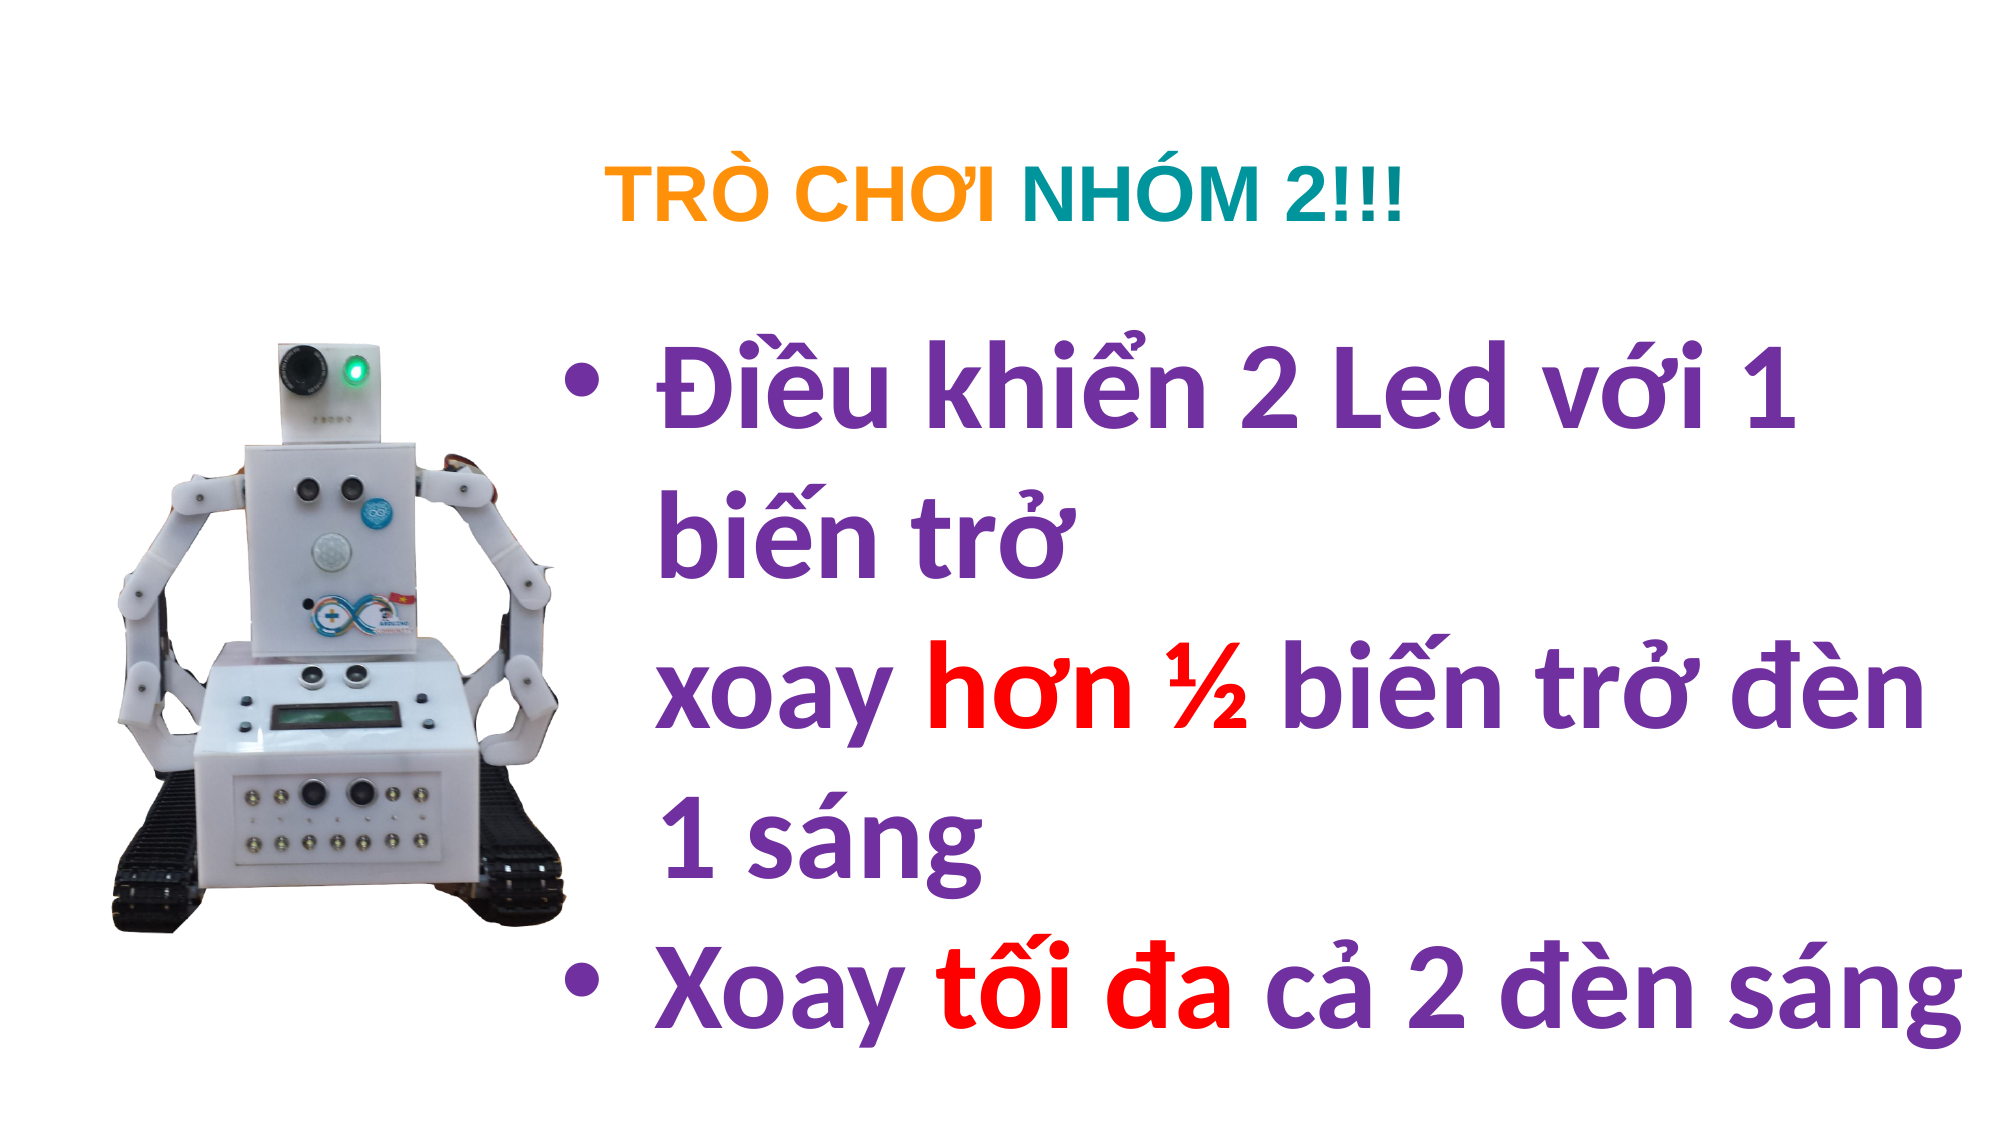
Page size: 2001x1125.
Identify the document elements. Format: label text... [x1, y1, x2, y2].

text_box Điều khiển 2 Led với 1 biến trở xoay hơn ½ biến trở đèn 1 sáng Xoay tối đa cả 2 đèn sáng [545, 296, 2000, 1125]
picture [89, 326, 591, 960]
text_box trò chơi nhóm 2!!! [156, 64, 1857, 326]
